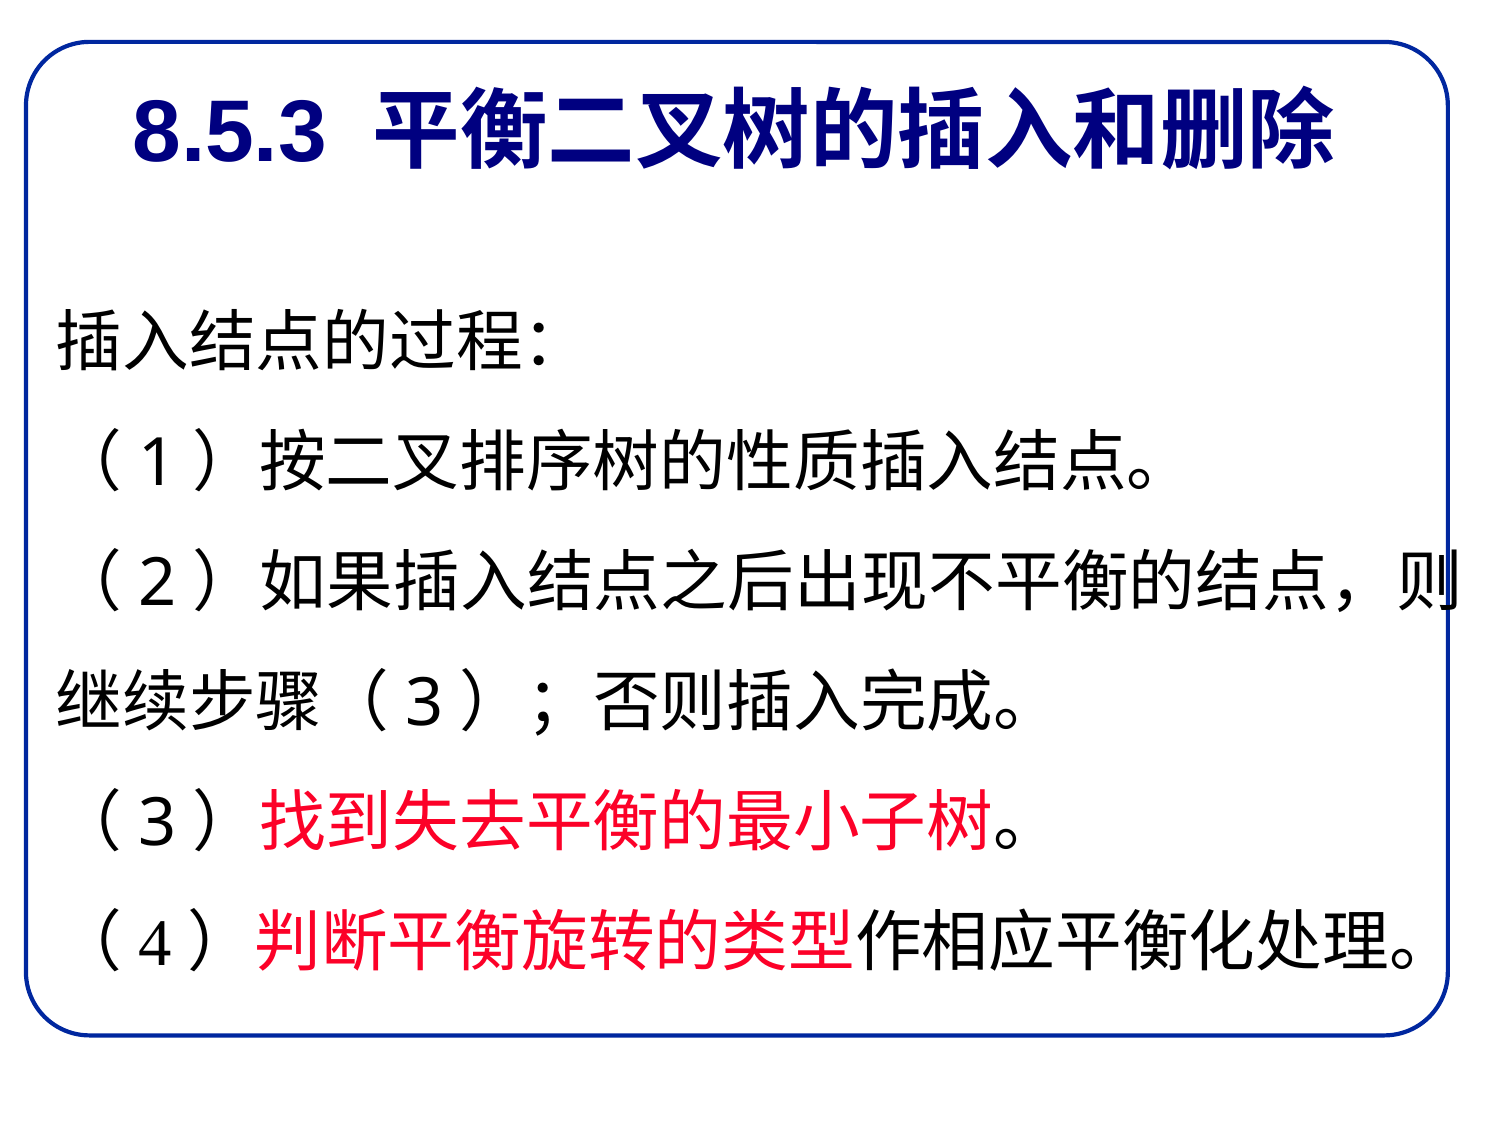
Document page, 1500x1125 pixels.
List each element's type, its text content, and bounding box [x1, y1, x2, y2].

text_box 插入结点的过程： （1）按二叉排序树的性质插入结点。 （2）如果插入结点之后出现不平衡的结点，则 继续步骤（3）；否则插入完成。 （3）找到失去平衡的最小子树。 （4）判断平衡旋转的类型作相应平衡化处理。 [41, 251, 1479, 986]
title 8.5.3 平衡二叉树的插入和删除 [84, 66, 1383, 173]
